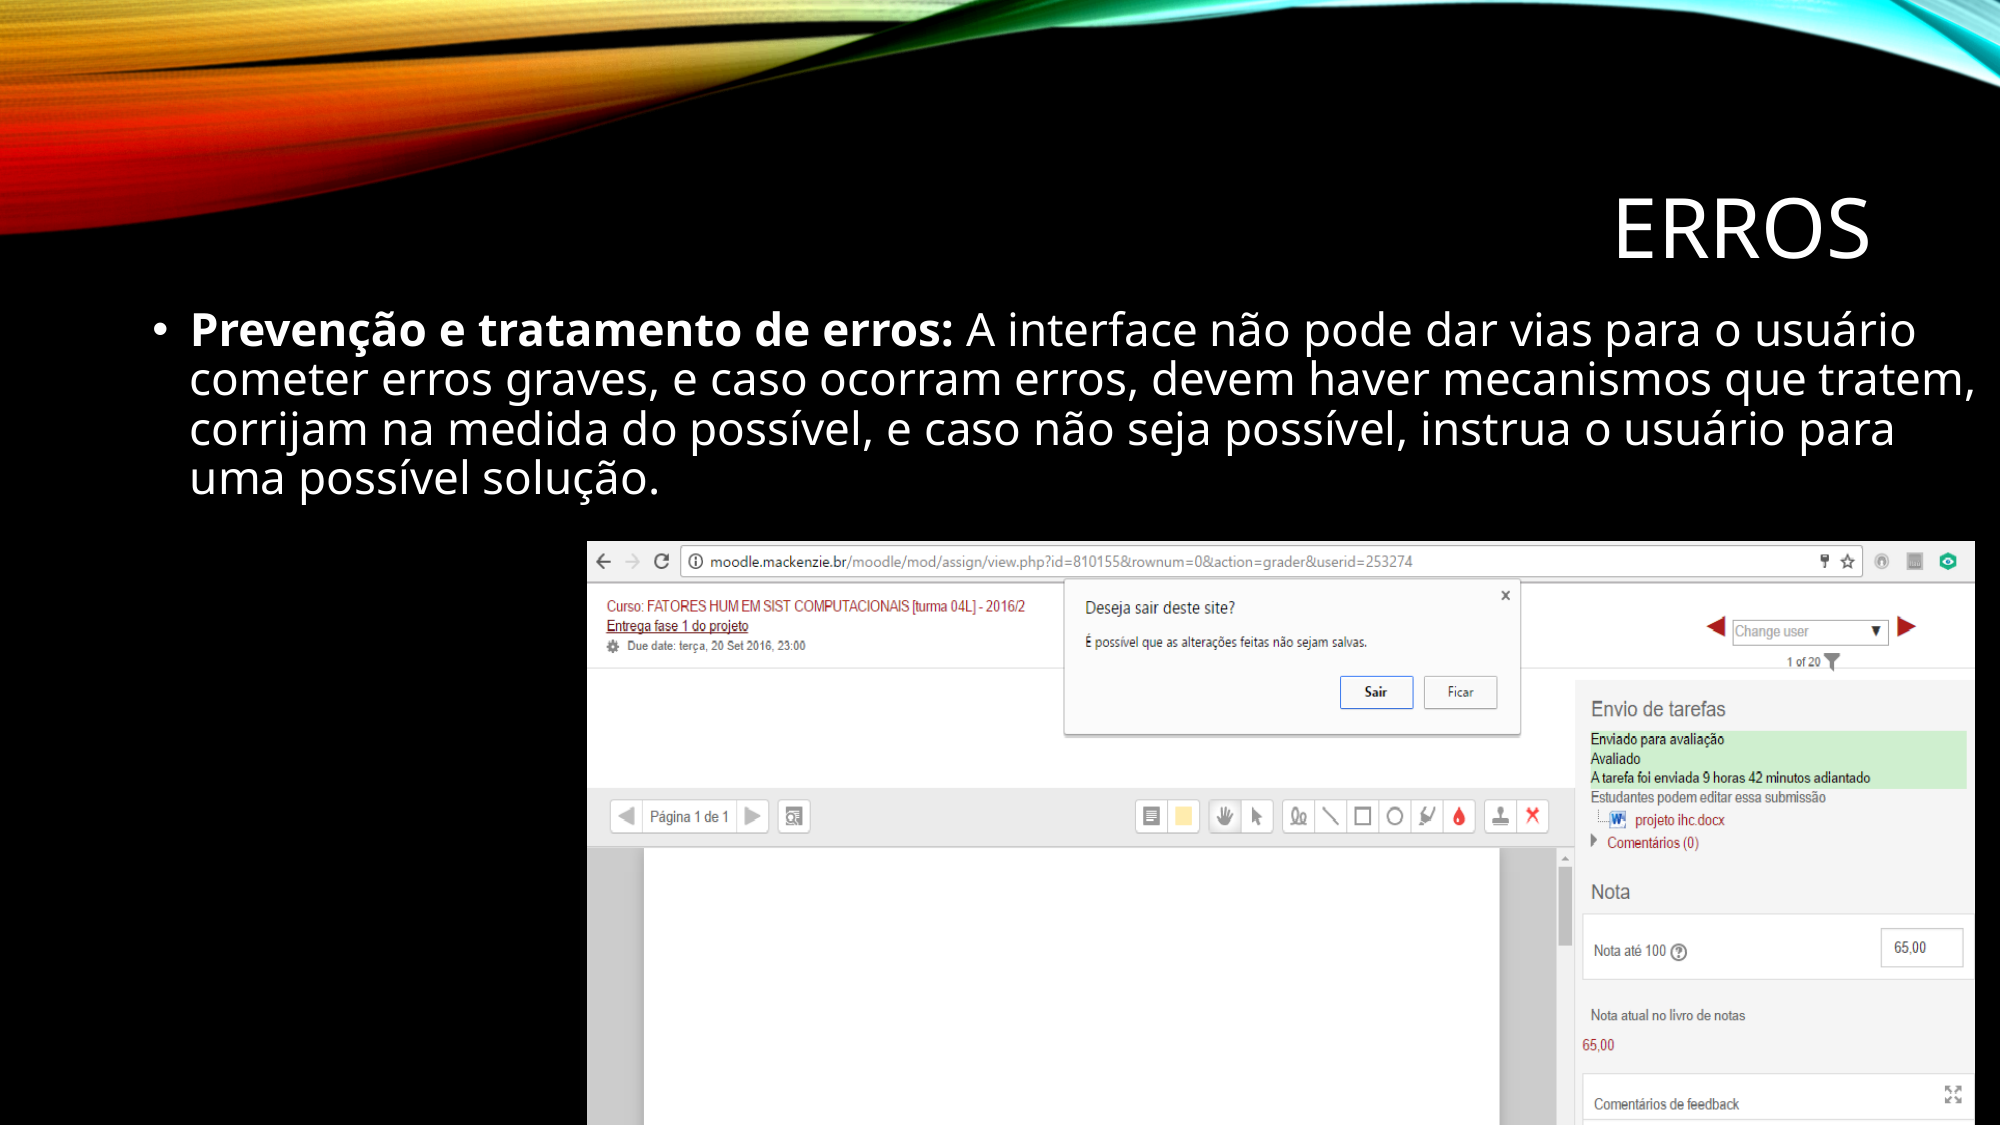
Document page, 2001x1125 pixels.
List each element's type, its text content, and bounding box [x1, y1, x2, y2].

picture [0, 0, 2000, 237]
list Prevenção e tratamento de erros: A interface não pode dar vias para o usuário cometer erros graves, e caso ocorram erros, devem haver mecanismos que tratem, corrijam na medida do possível, e caso não seja possível, instrua o usuário para uma possível solução. [137, 299, 2000, 565]
title erros [474, 125, 1888, 299]
picture [586, 541, 1976, 1125]
